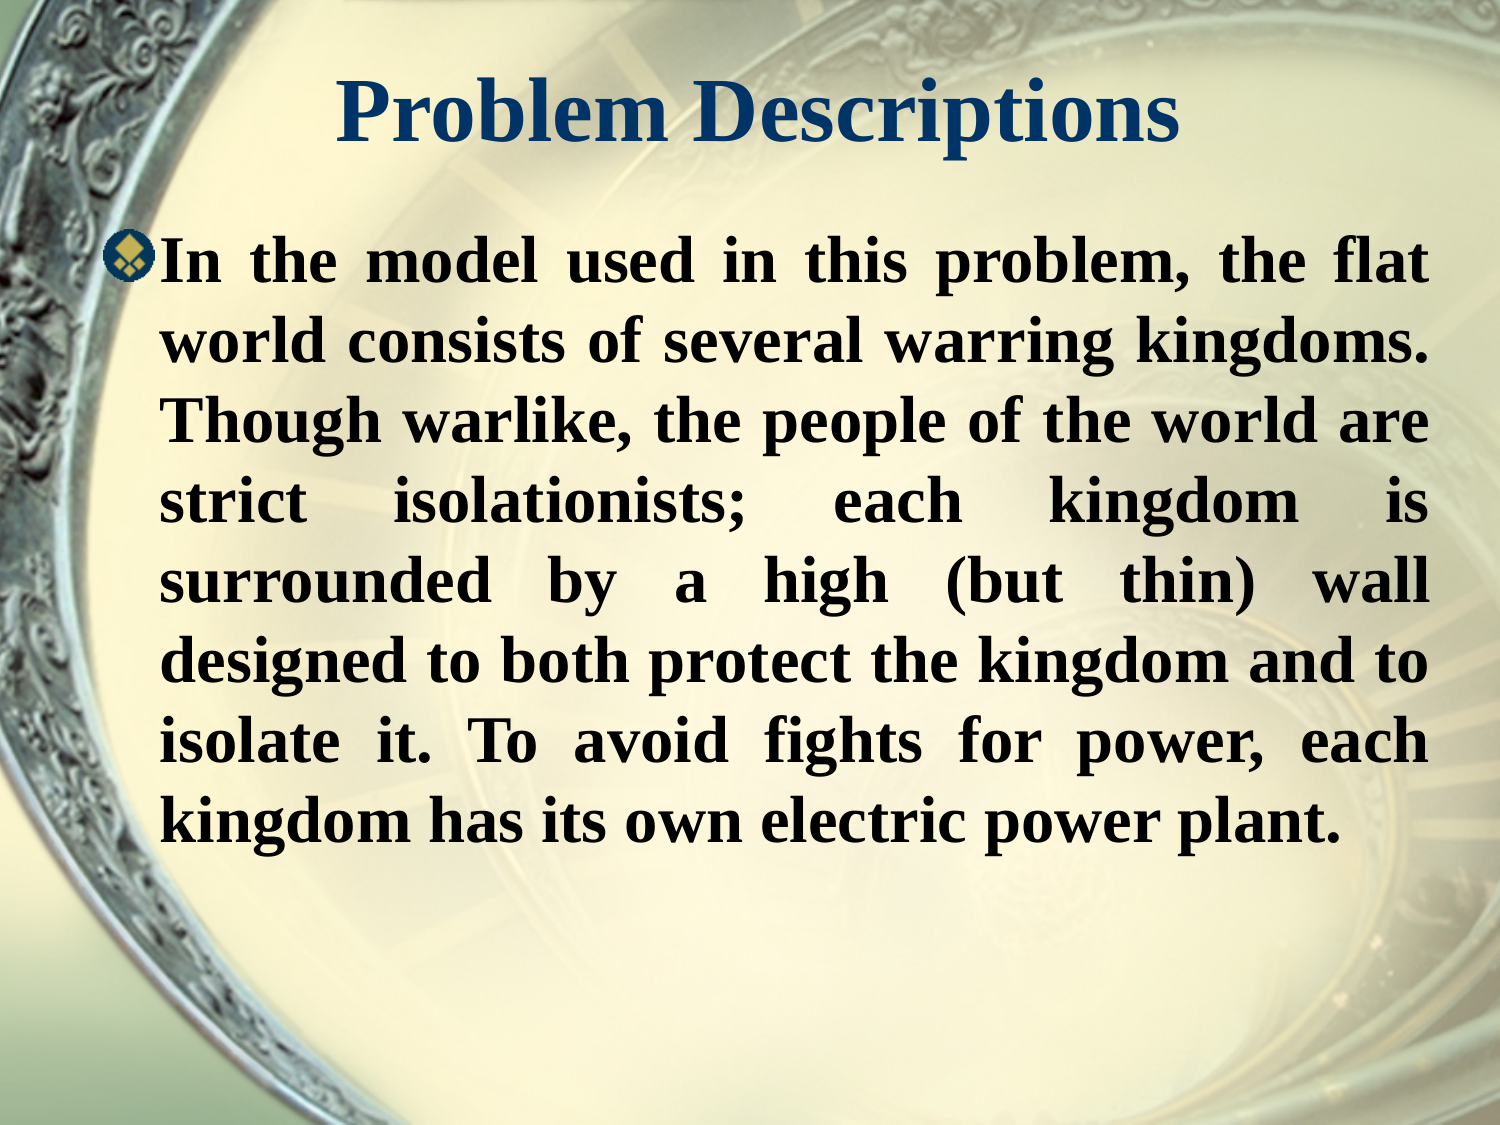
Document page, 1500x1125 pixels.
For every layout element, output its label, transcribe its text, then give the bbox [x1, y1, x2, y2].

picture [0, 0, 1500, 1125]
title Problem Descriptions [159, 54, 1360, 192]
list In the model used in this problem, the flat world consists of several warring kingdoms. Though warlike, the people of the world are strict isolationists; each kingdom is surrounded by a high (but thin) wall designed to both protect the kingdom and to isolate it. To avoid fights for power, each kingdom has its own electric power plant. [88, 208, 1447, 1094]
